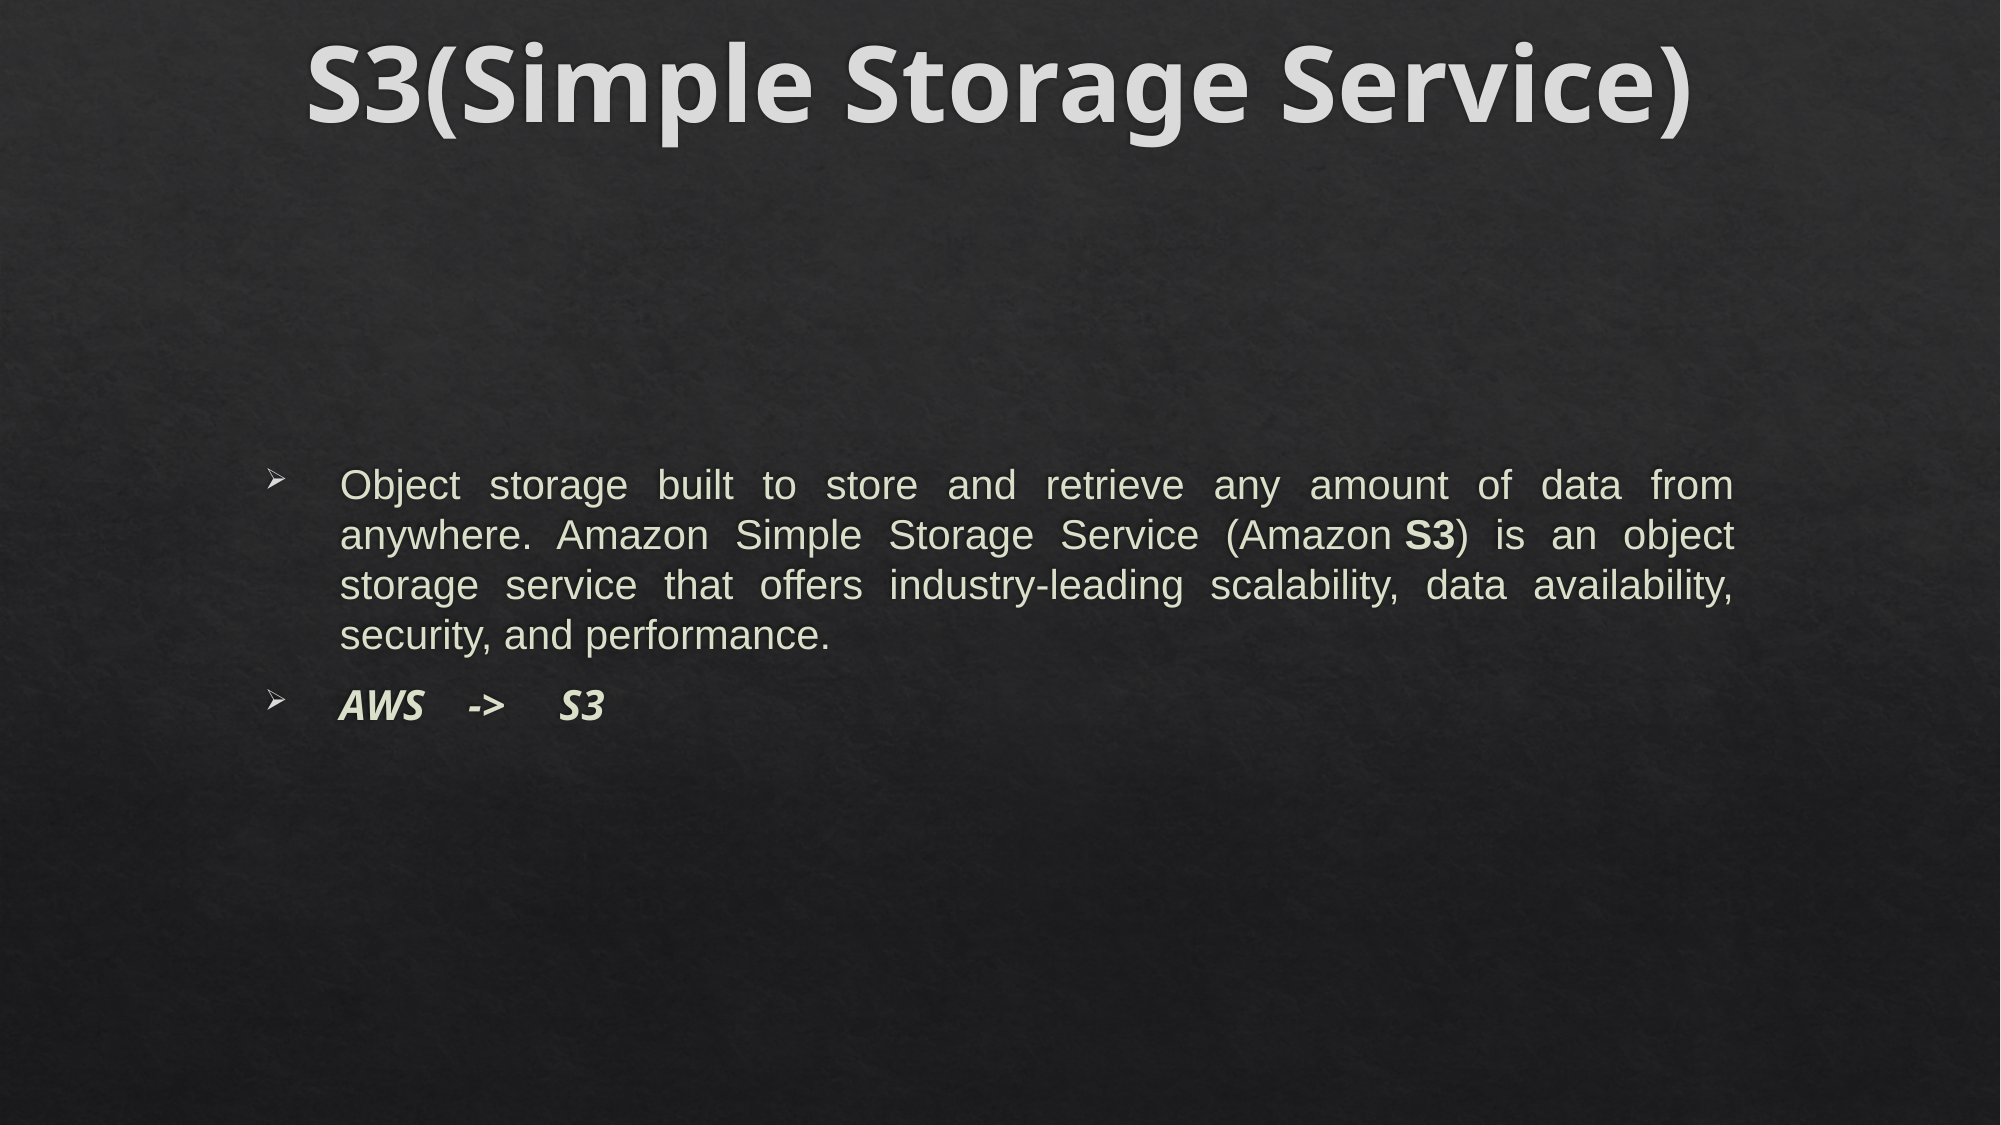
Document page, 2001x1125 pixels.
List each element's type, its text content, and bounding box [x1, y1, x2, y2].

title S3(Simple Storage Service) [249, 0, 1750, 152]
subtitle Object storage built to store and retrieve any amount of data from anywhere. Amazon Simple Storage Service (Amazon S3) is an object storage service that offers industry-leading scalability, data availability, security, and performance. AWS -> S3 [249, 450, 1750, 956]
